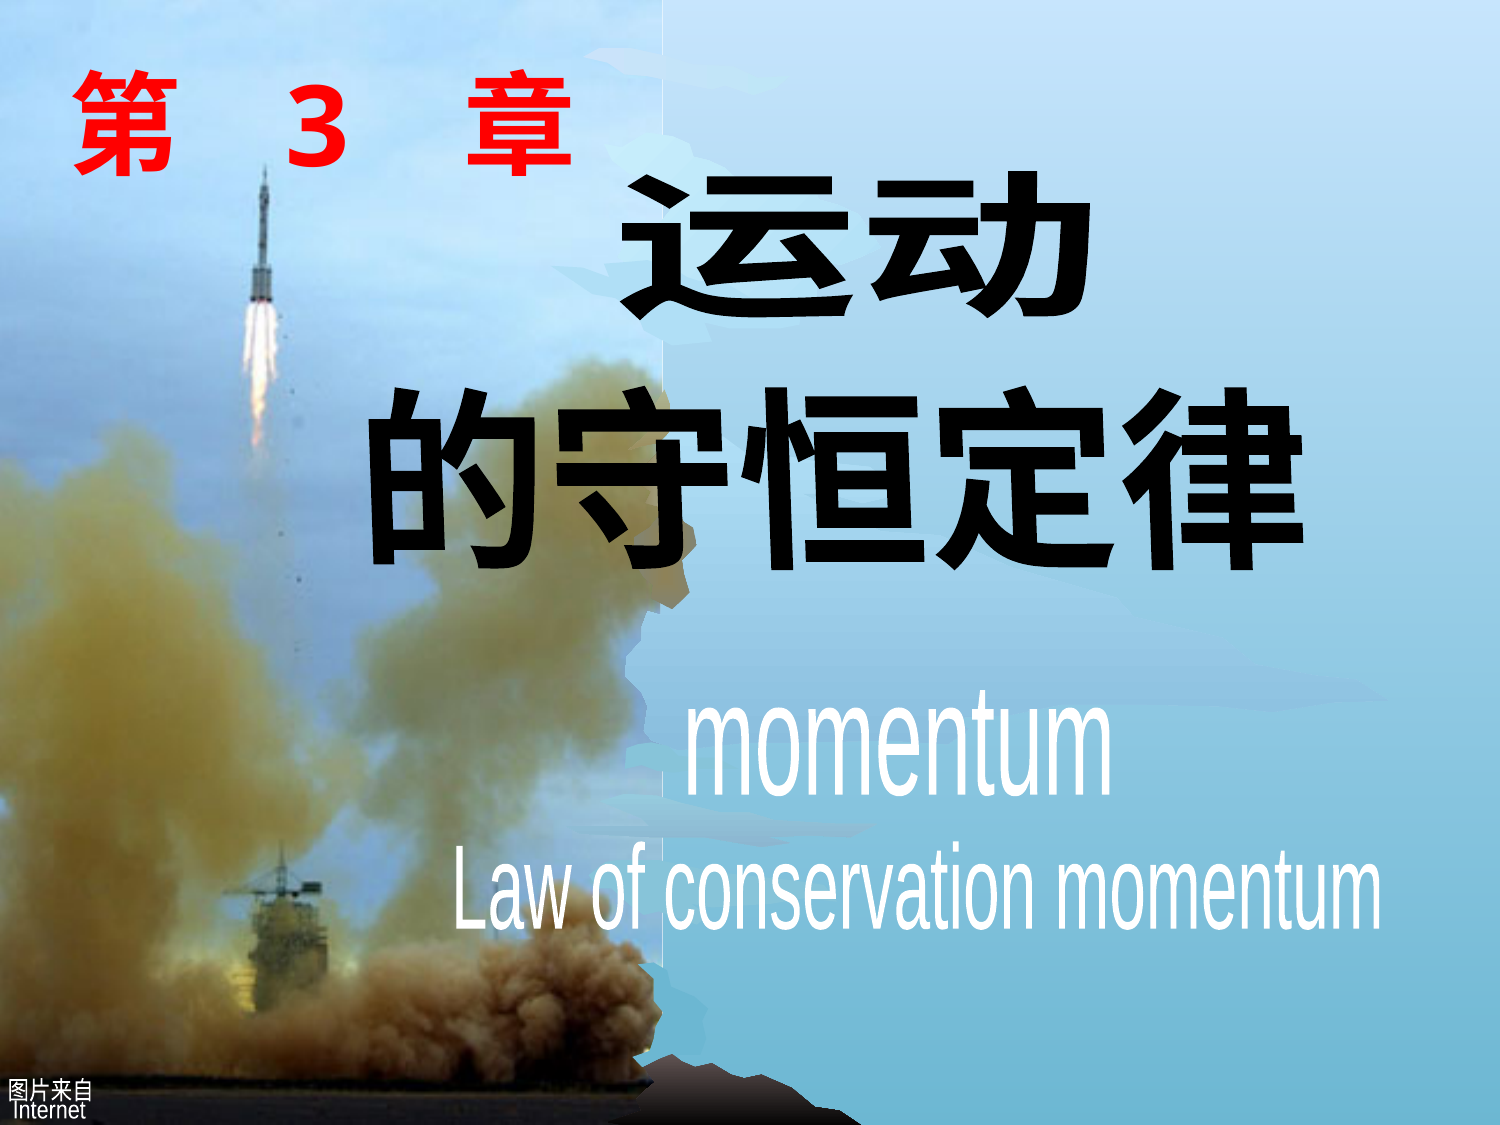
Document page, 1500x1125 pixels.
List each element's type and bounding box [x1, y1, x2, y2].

text_box [0, 0, 1500, 1125]
text_box [367, 170, 1380, 931]
